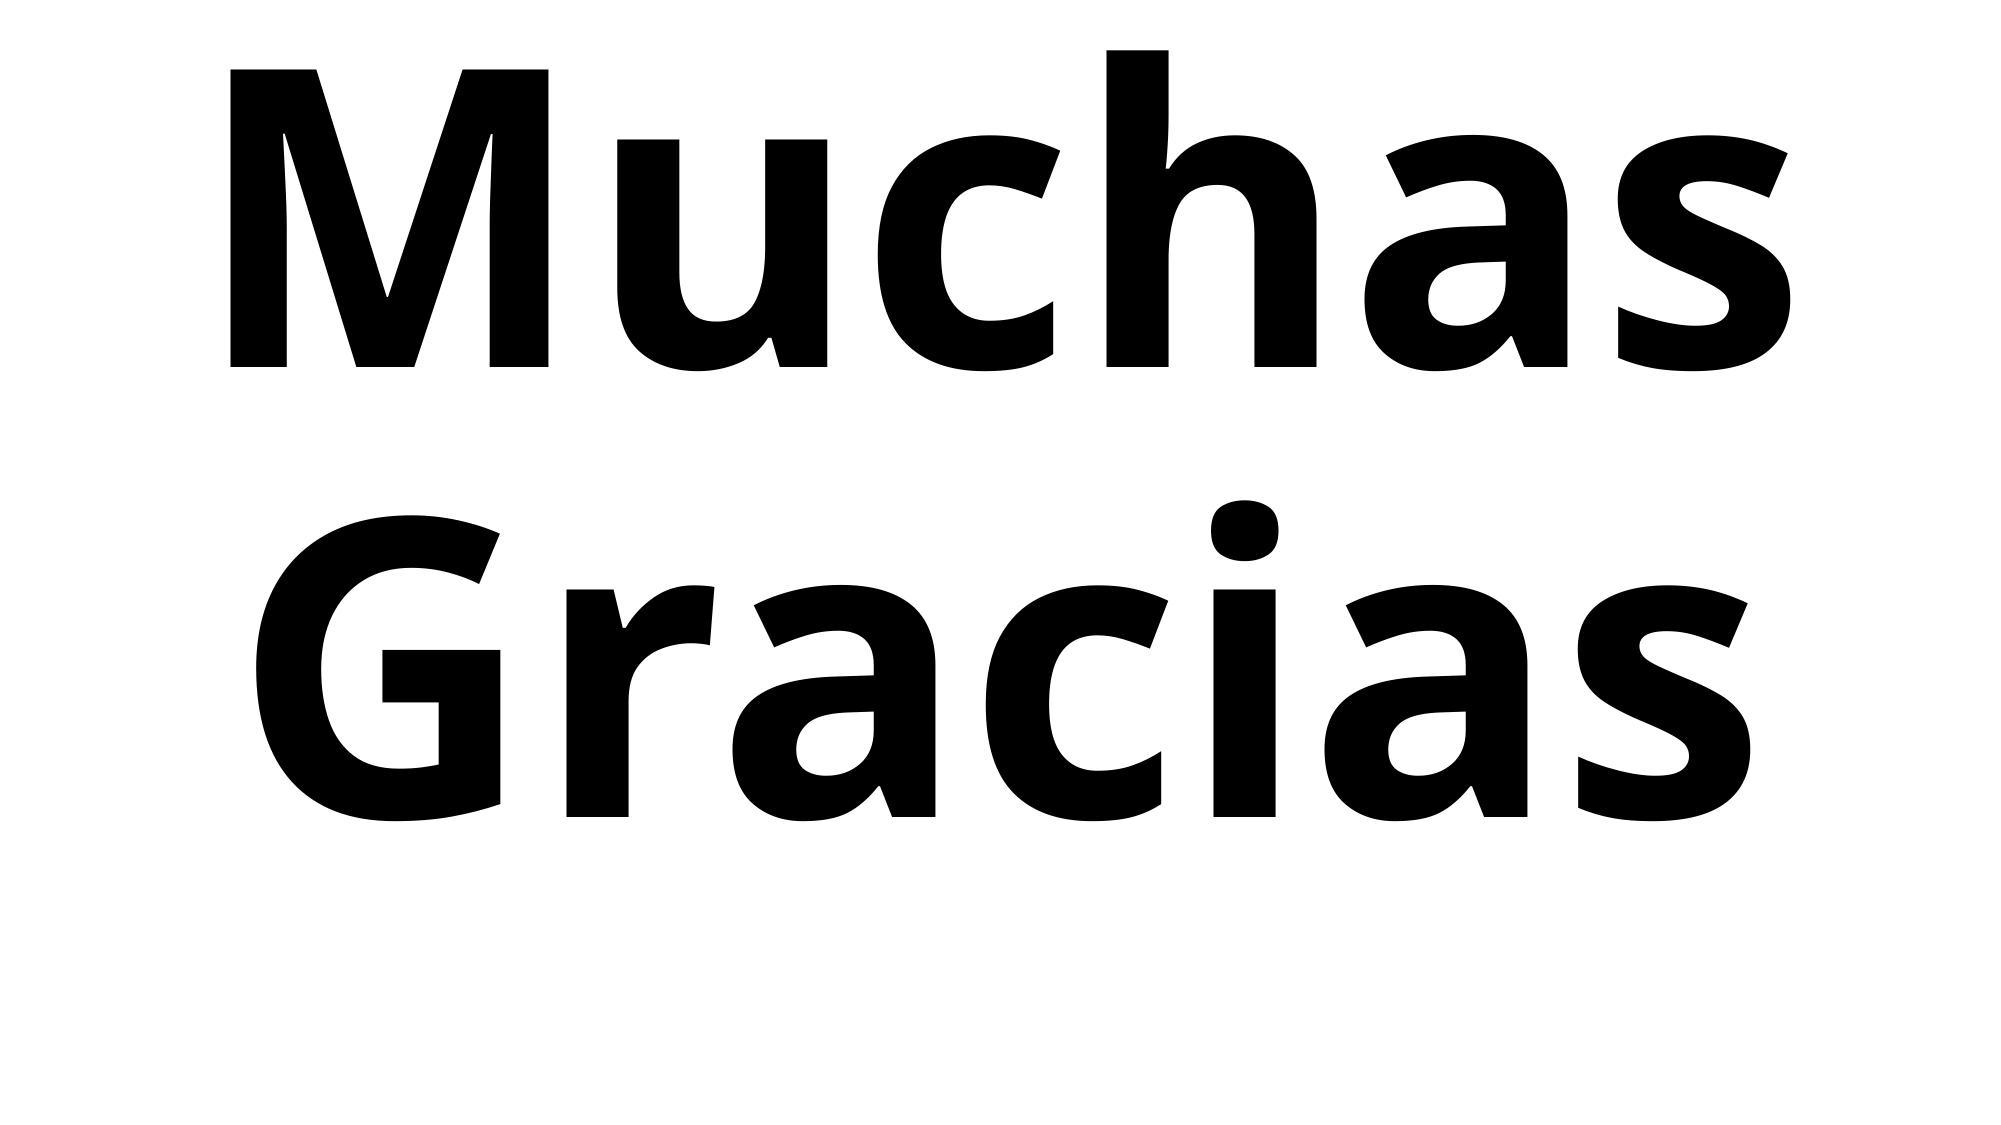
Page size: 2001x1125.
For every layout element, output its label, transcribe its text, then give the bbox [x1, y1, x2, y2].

title Muchas Gracias [0, 0, 2000, 1125]
